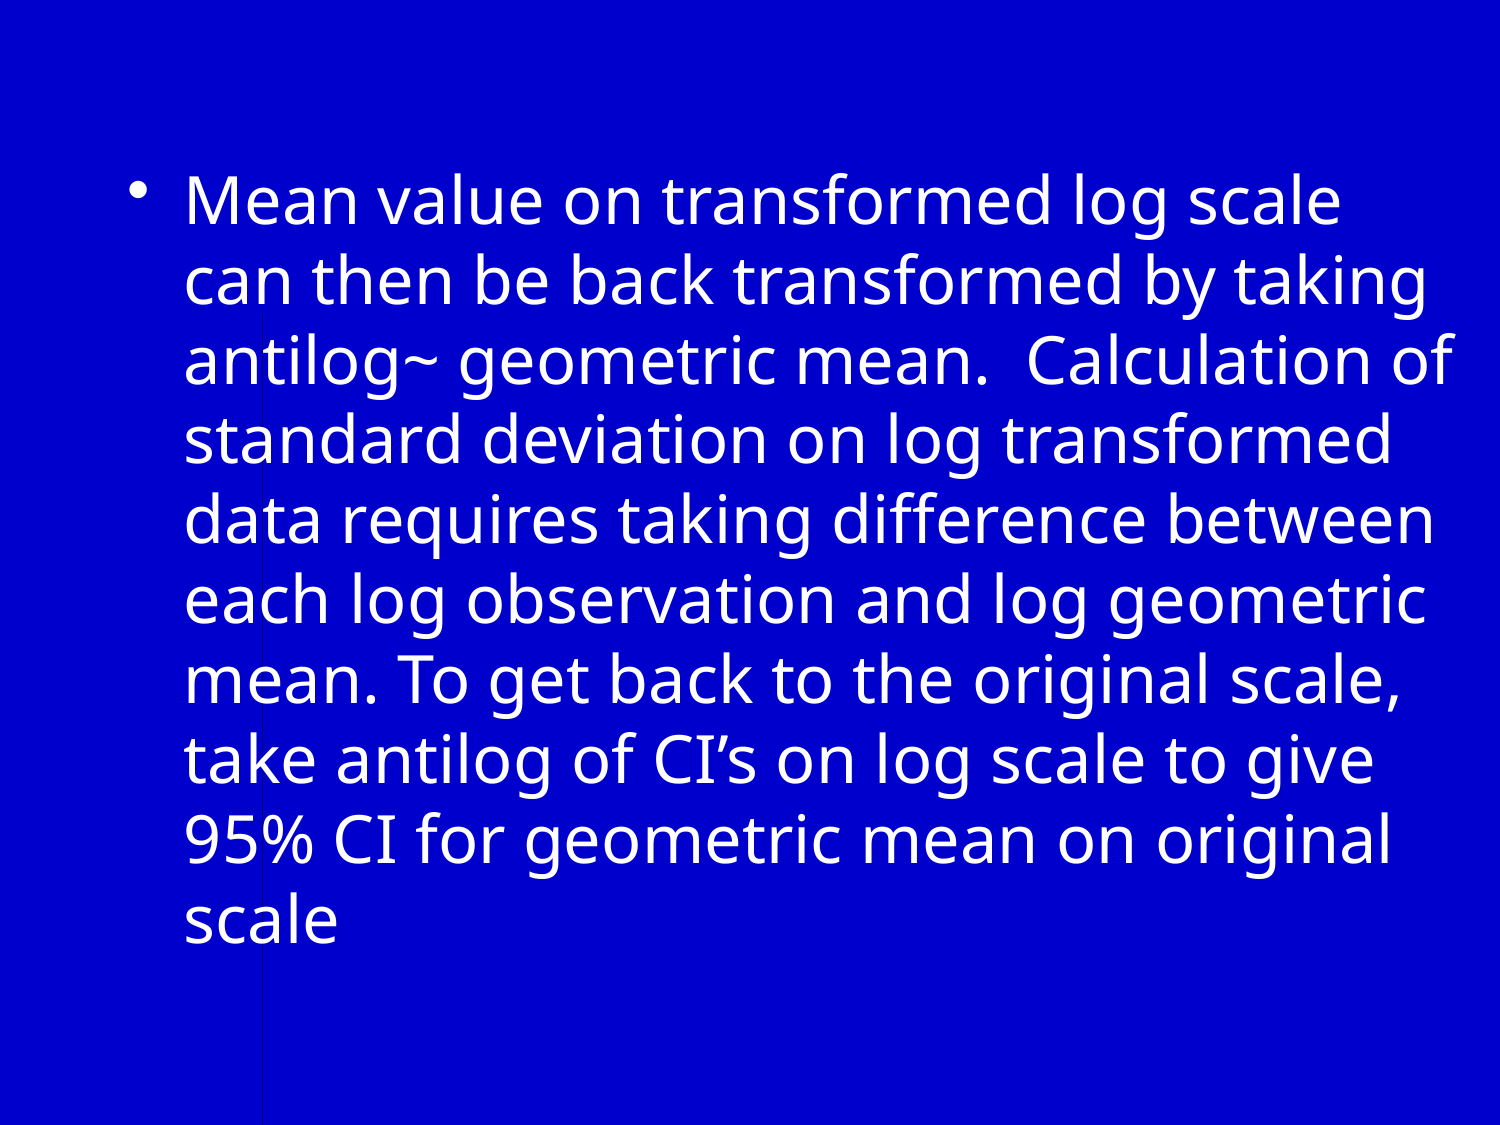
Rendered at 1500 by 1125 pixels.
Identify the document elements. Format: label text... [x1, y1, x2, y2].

list Mean value on transformed log scale can then be back transformed by taking antilog~ geometric mean. Calculation of standard deviation on log transformed data requires taking difference between each log observation and log geometric mean. To get back to the original scale, take antilog of CI’s on log scale to give 95% CI for geometric mean on original scale [112, 149, 1484, 988]
